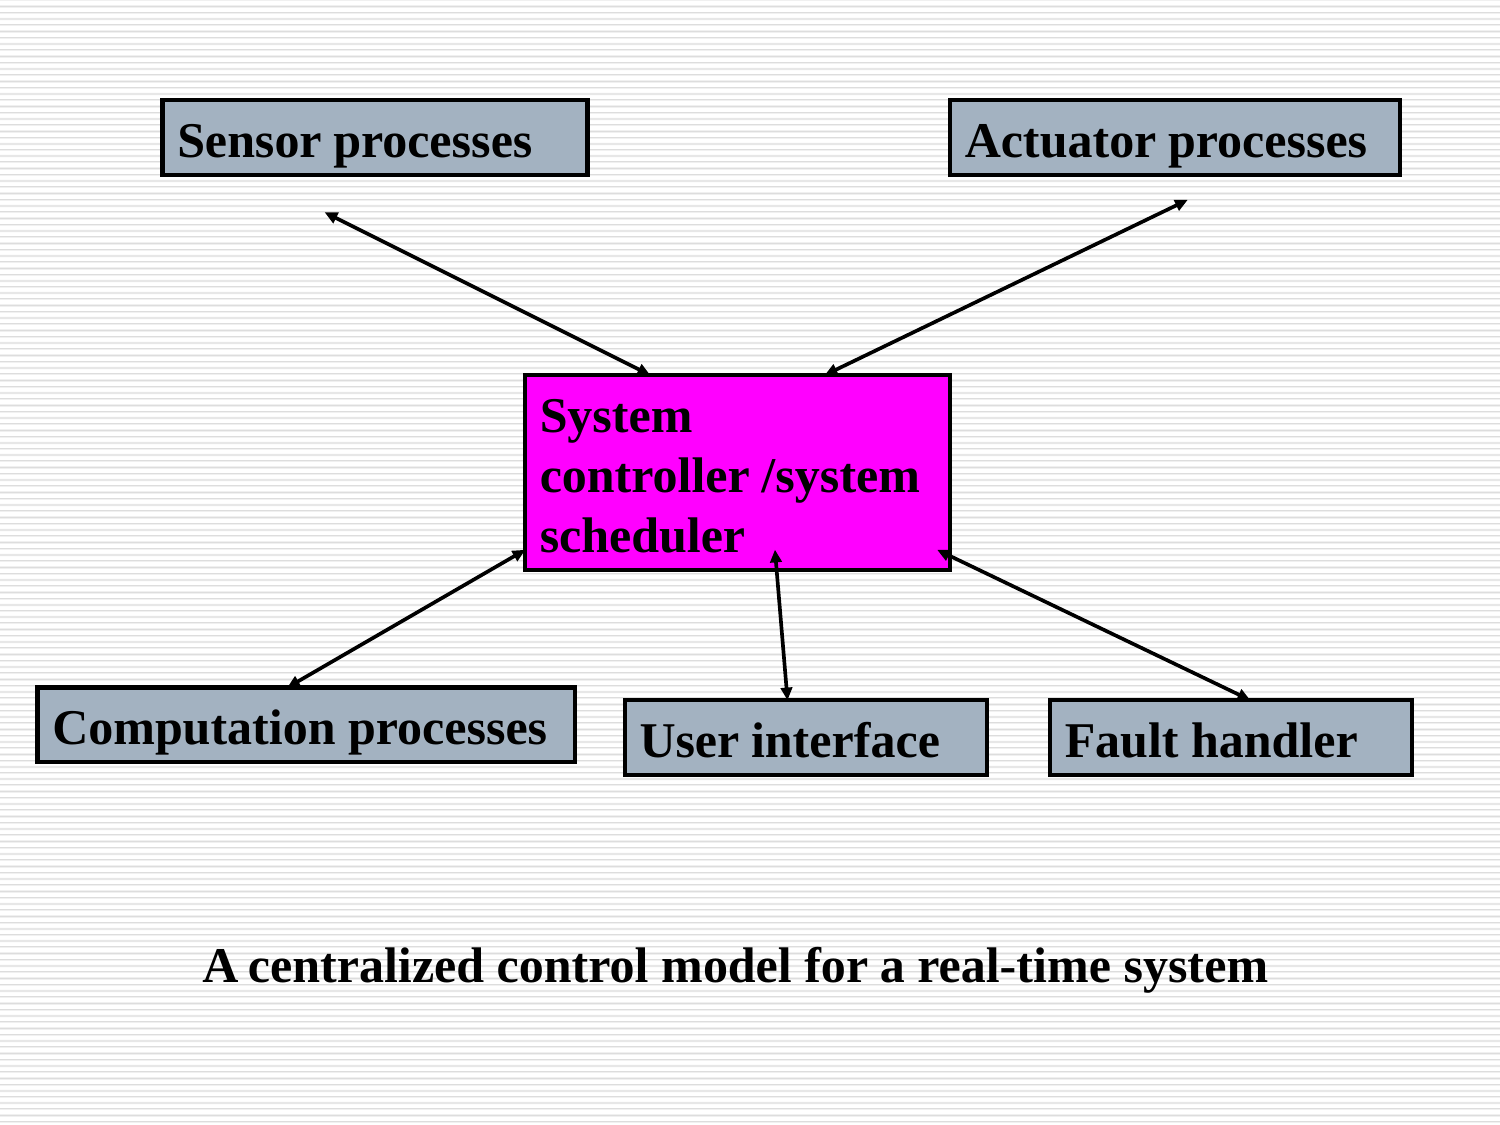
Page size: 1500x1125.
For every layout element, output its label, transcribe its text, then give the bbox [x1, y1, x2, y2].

picture [0, 0, 1500, 1125]
text_box A centralized control model for a real-time system [187, 924, 1338, 1000]
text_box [37, 99, 1413, 810]
